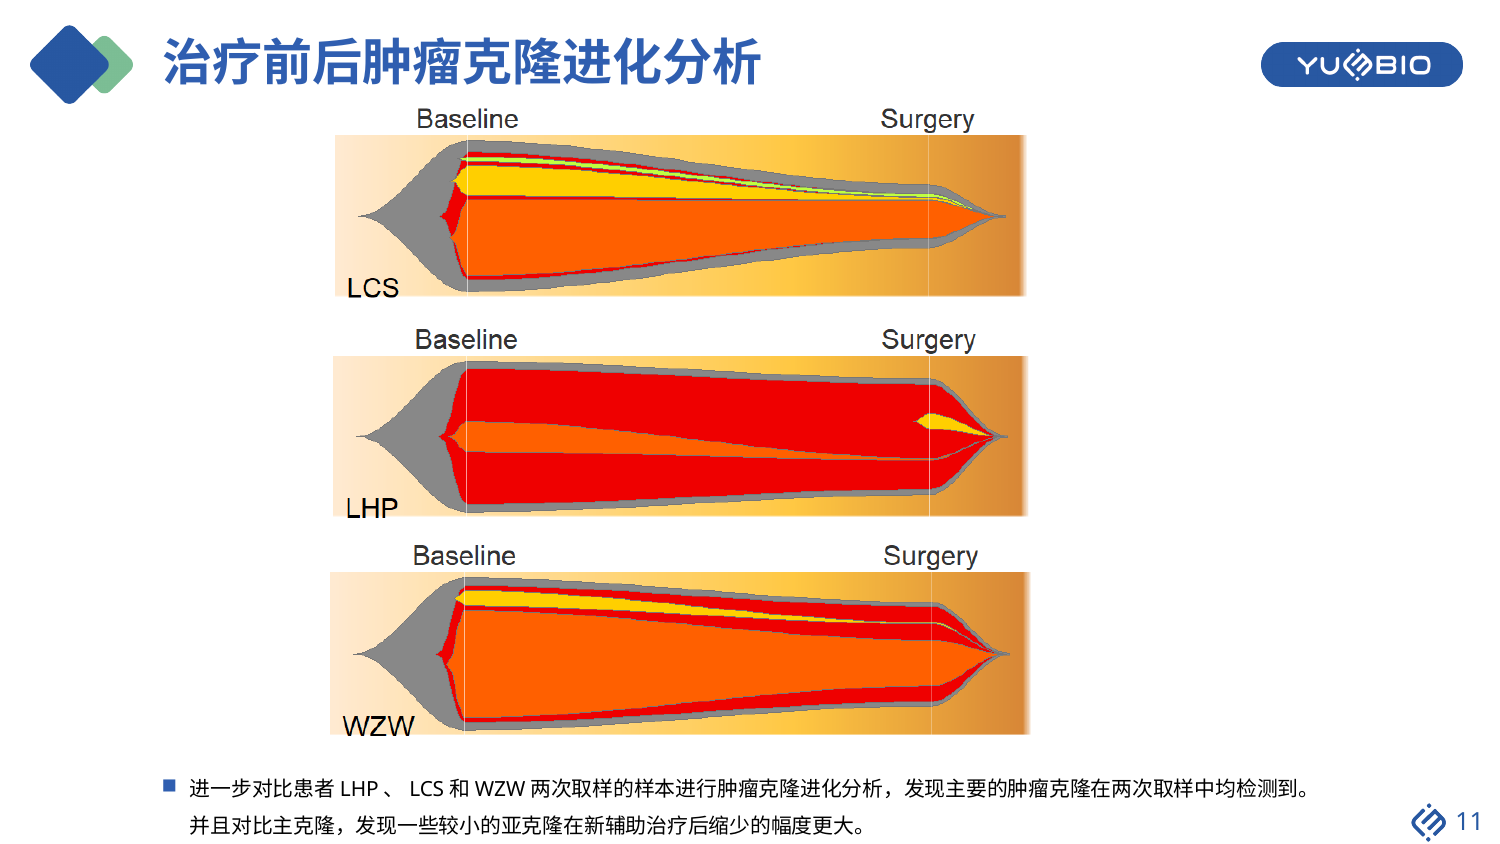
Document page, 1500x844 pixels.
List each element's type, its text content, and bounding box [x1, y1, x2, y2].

title 治疗前后肿瘤克隆进化分析 [147, 20, 1211, 109]
picture [30, 25, 133, 104]
text_box 进一步对比患者LHP、LCS和WZW两次取样的样本进行肿瘤克隆进化分析，发现主要的肿瘤克隆在两次取样中均检测到。并且对比主克隆，发现一些较小的亚克隆在新辅助治疗后缩少的幅度更大。 [146, 755, 1329, 844]
picture [1261, 42, 1463, 87]
picture [1411, 803, 1446, 842]
picture [324, 319, 1036, 522]
picture [325, 536, 1037, 742]
picture [324, 102, 1036, 305]
